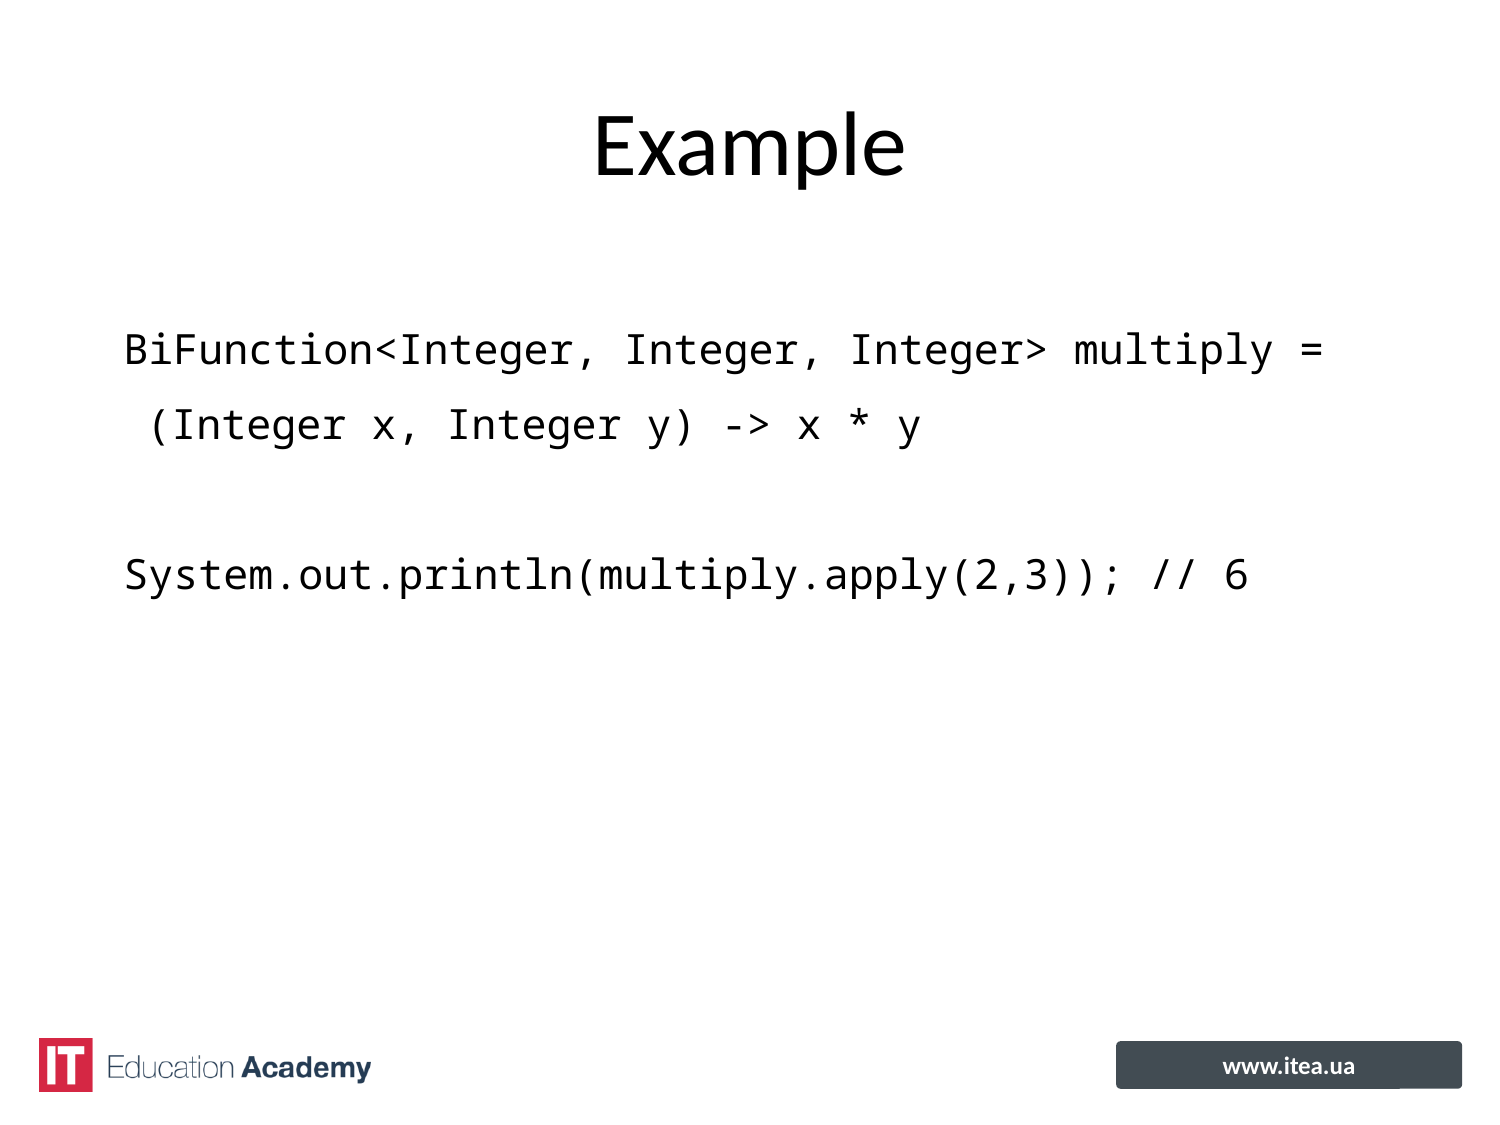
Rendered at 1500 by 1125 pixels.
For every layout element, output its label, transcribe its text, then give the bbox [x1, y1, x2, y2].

picture [39, 1038, 371, 1092]
list BiFunction<Integer, Integer, Integer> multiply = (Integer x, Integer y) -> x * y System.out.println(multiply.apply(2,3)); // 6 [75, 232, 1425, 1005]
title Example [75, 45, 1425, 232]
